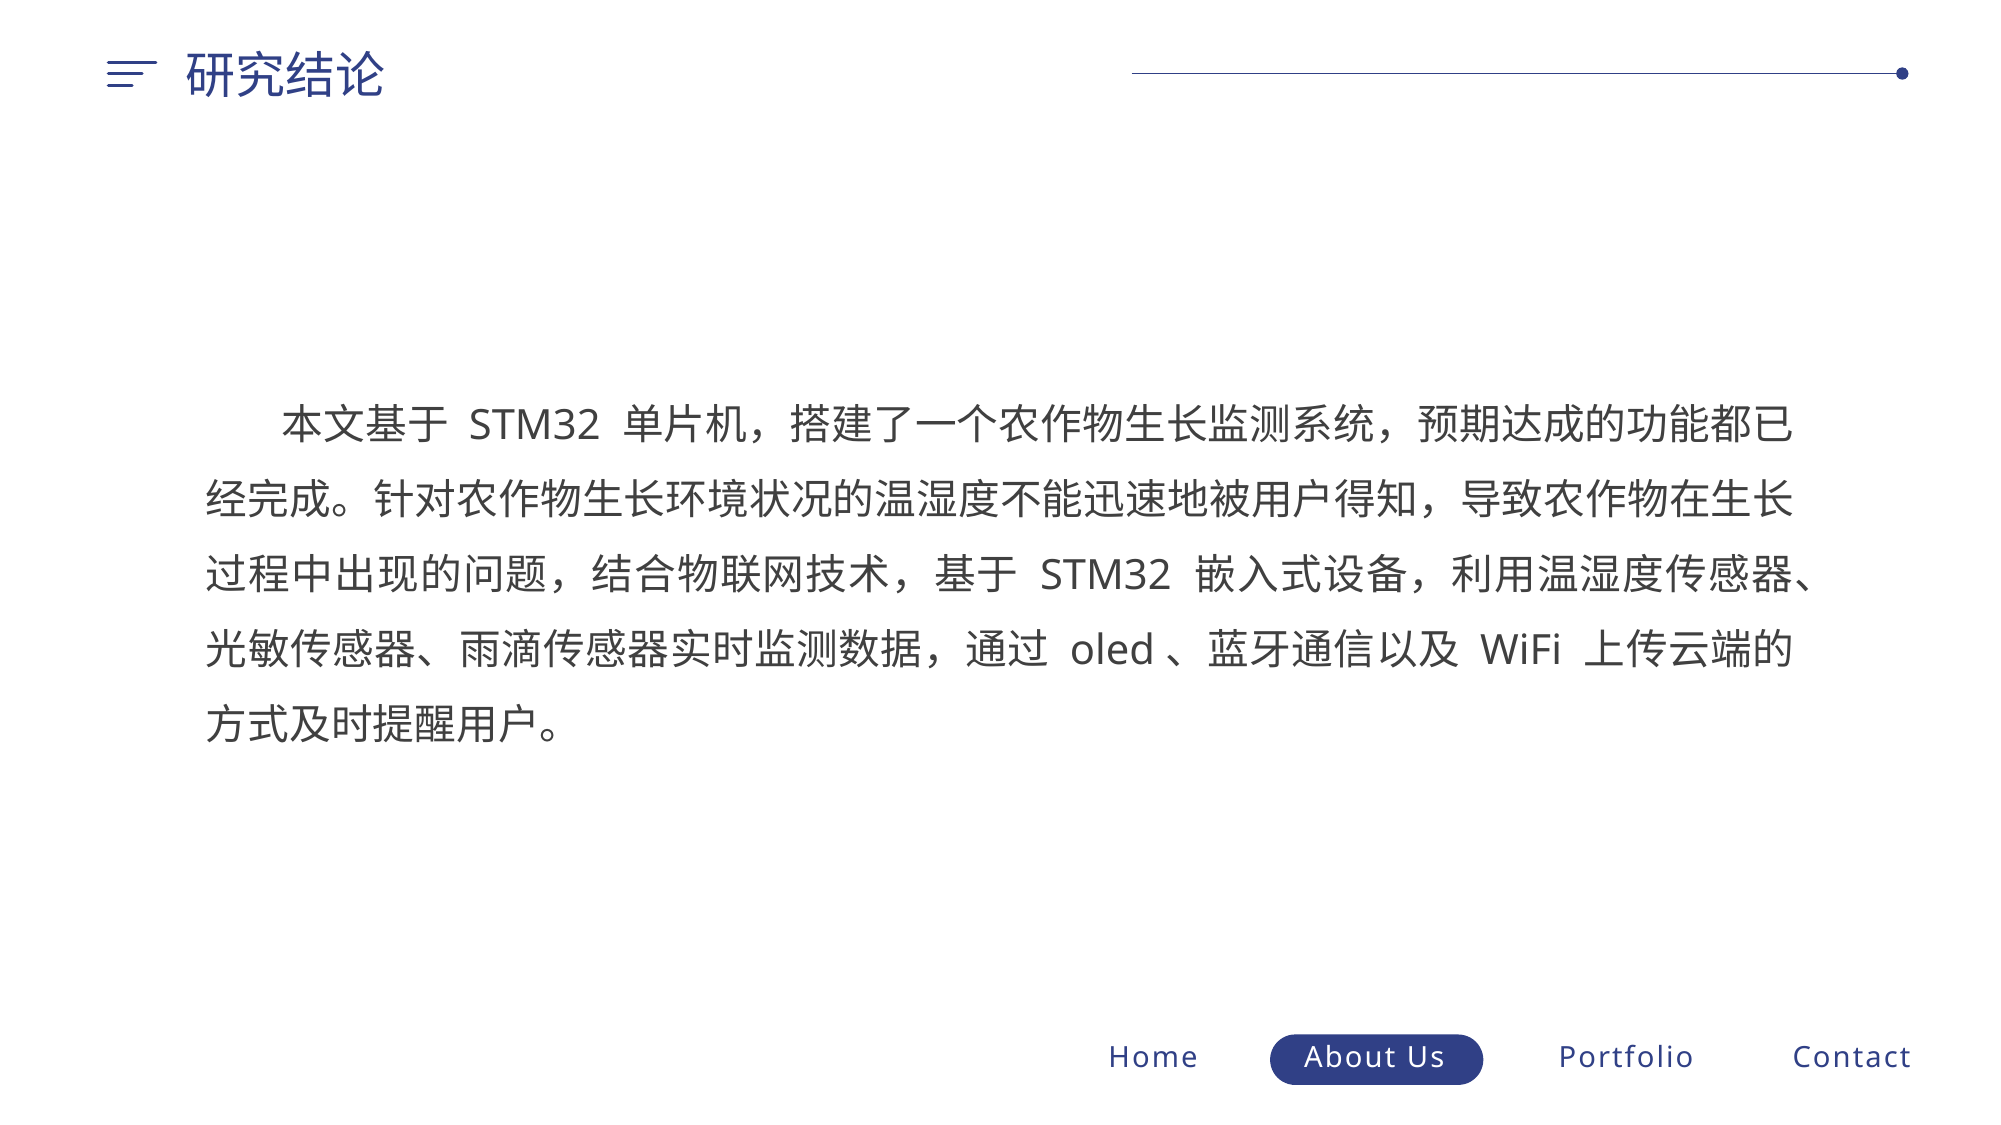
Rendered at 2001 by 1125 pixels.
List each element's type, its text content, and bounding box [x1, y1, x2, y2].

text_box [108, 62, 327, 88]
text_box Contact [1777, 1030, 1936, 1081]
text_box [1270, 1030, 1484, 1085]
text_box Home [1093, 1030, 1213, 1081]
text_box 本文基于 STM32 单片机，搭建了一个农作物生长监测系统，预期达成的功能都已经完成。针对农作物生长环境状况的温湿度不能迅速地被用户得知，导致农作物在生长过程中出现的问题，结合物联网技术，基于 STM32 嵌入式设备，利用温湿度传感器、光敏传感器、雨滴传感器实时监测数据，通过 oled、蓝牙通信以及 WiFi 上传云端的方式及时提醒用户。 [190, 365, 1809, 756]
text_box Portfolio [1543, 1030, 1709, 1081]
text_box 研究结论 [170, 35, 502, 111]
